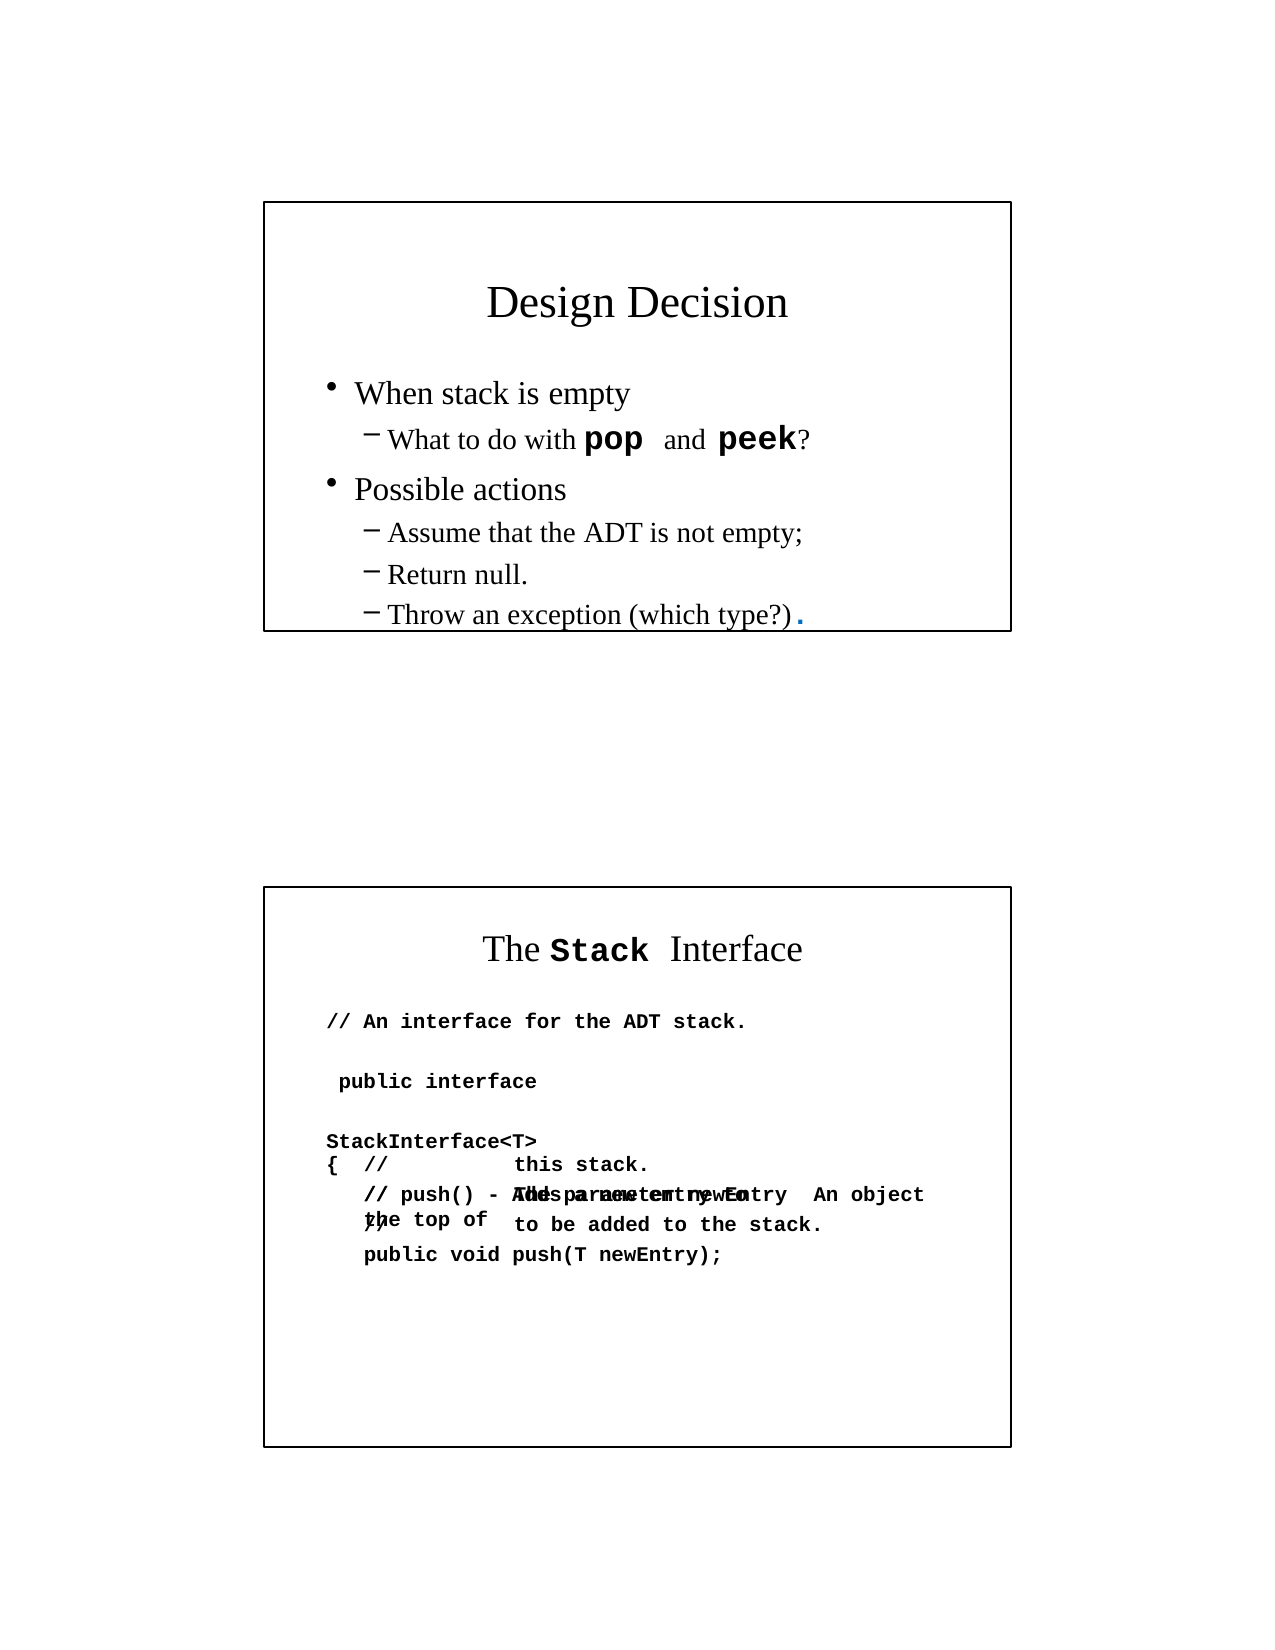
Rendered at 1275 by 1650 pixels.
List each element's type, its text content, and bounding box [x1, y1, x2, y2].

text_box Design Decision When stack is empty What to do with pop and peek? Possible actions Assume that the ADT is not empty; Return null. Throw an exception (which type?). [263, 202, 1012, 631]
text_box [263, 887, 1012, 1448]
